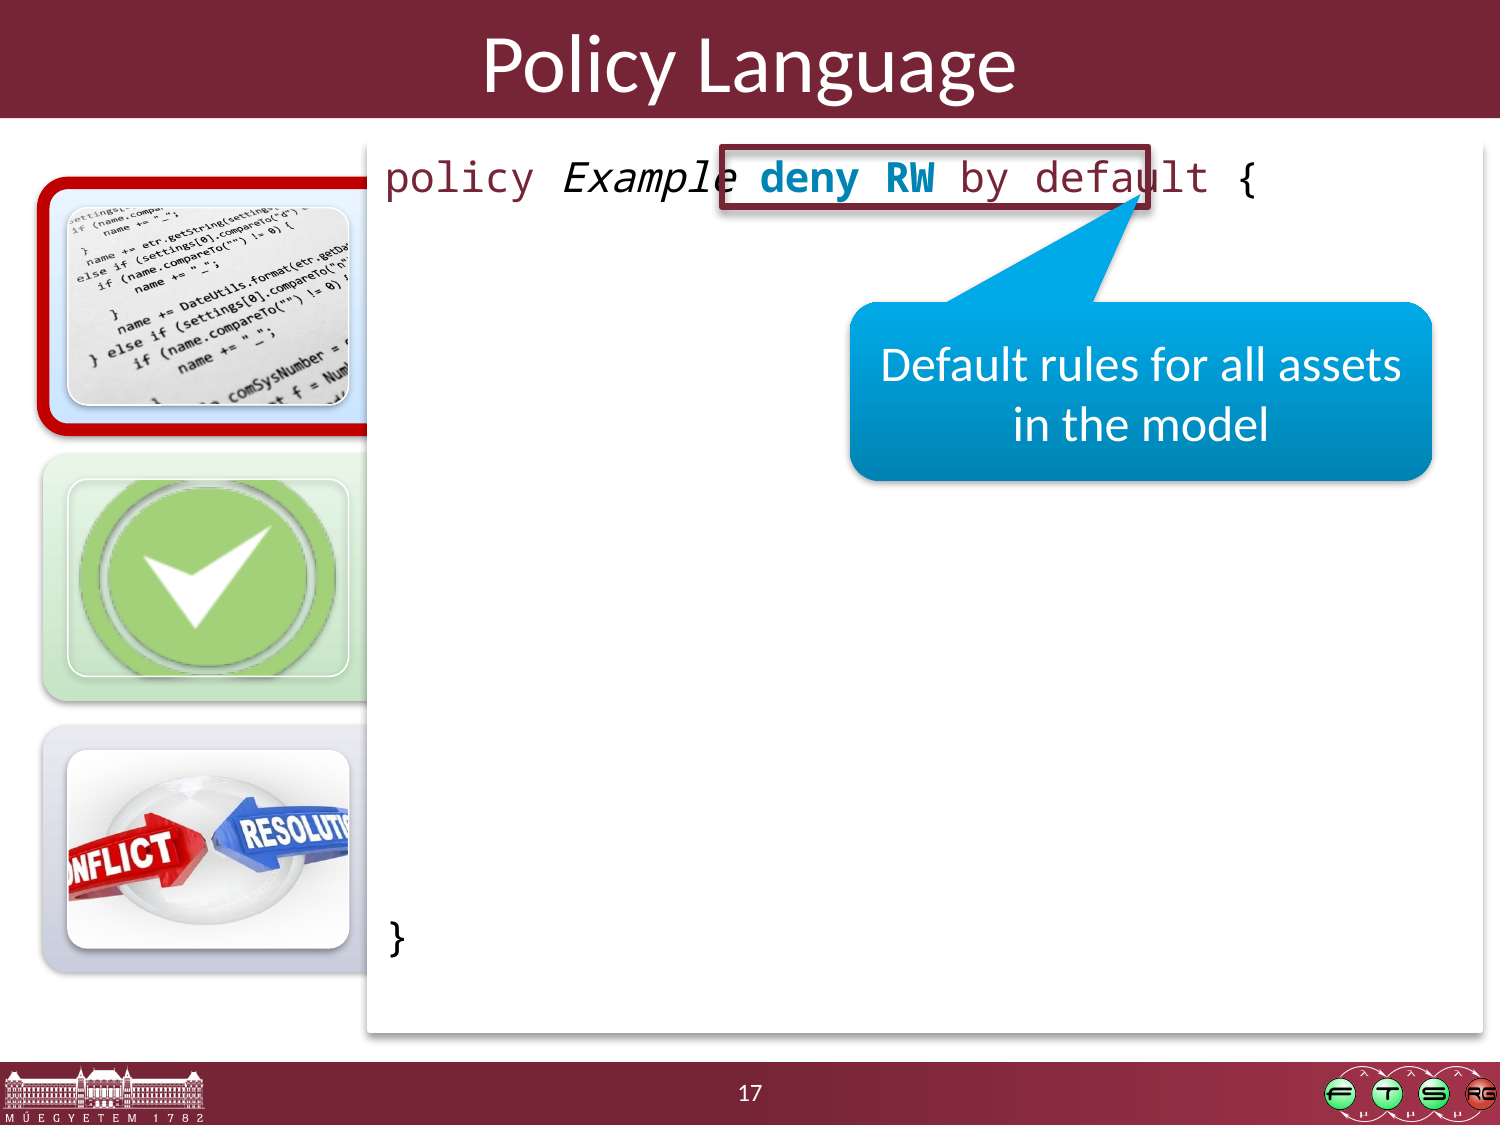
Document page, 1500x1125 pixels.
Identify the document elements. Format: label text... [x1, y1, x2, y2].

slide_number 17 [581, 1061, 919, 1122]
picture [3, 1064, 205, 1122]
text_box [720, 145, 1150, 181]
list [42, 182, 1447, 973]
picture [1324, 1066, 1497, 1122]
text_box policy Example deny RW by default { } [368, 141, 1482, 1032]
title Policy Language [0, 0, 1500, 119]
